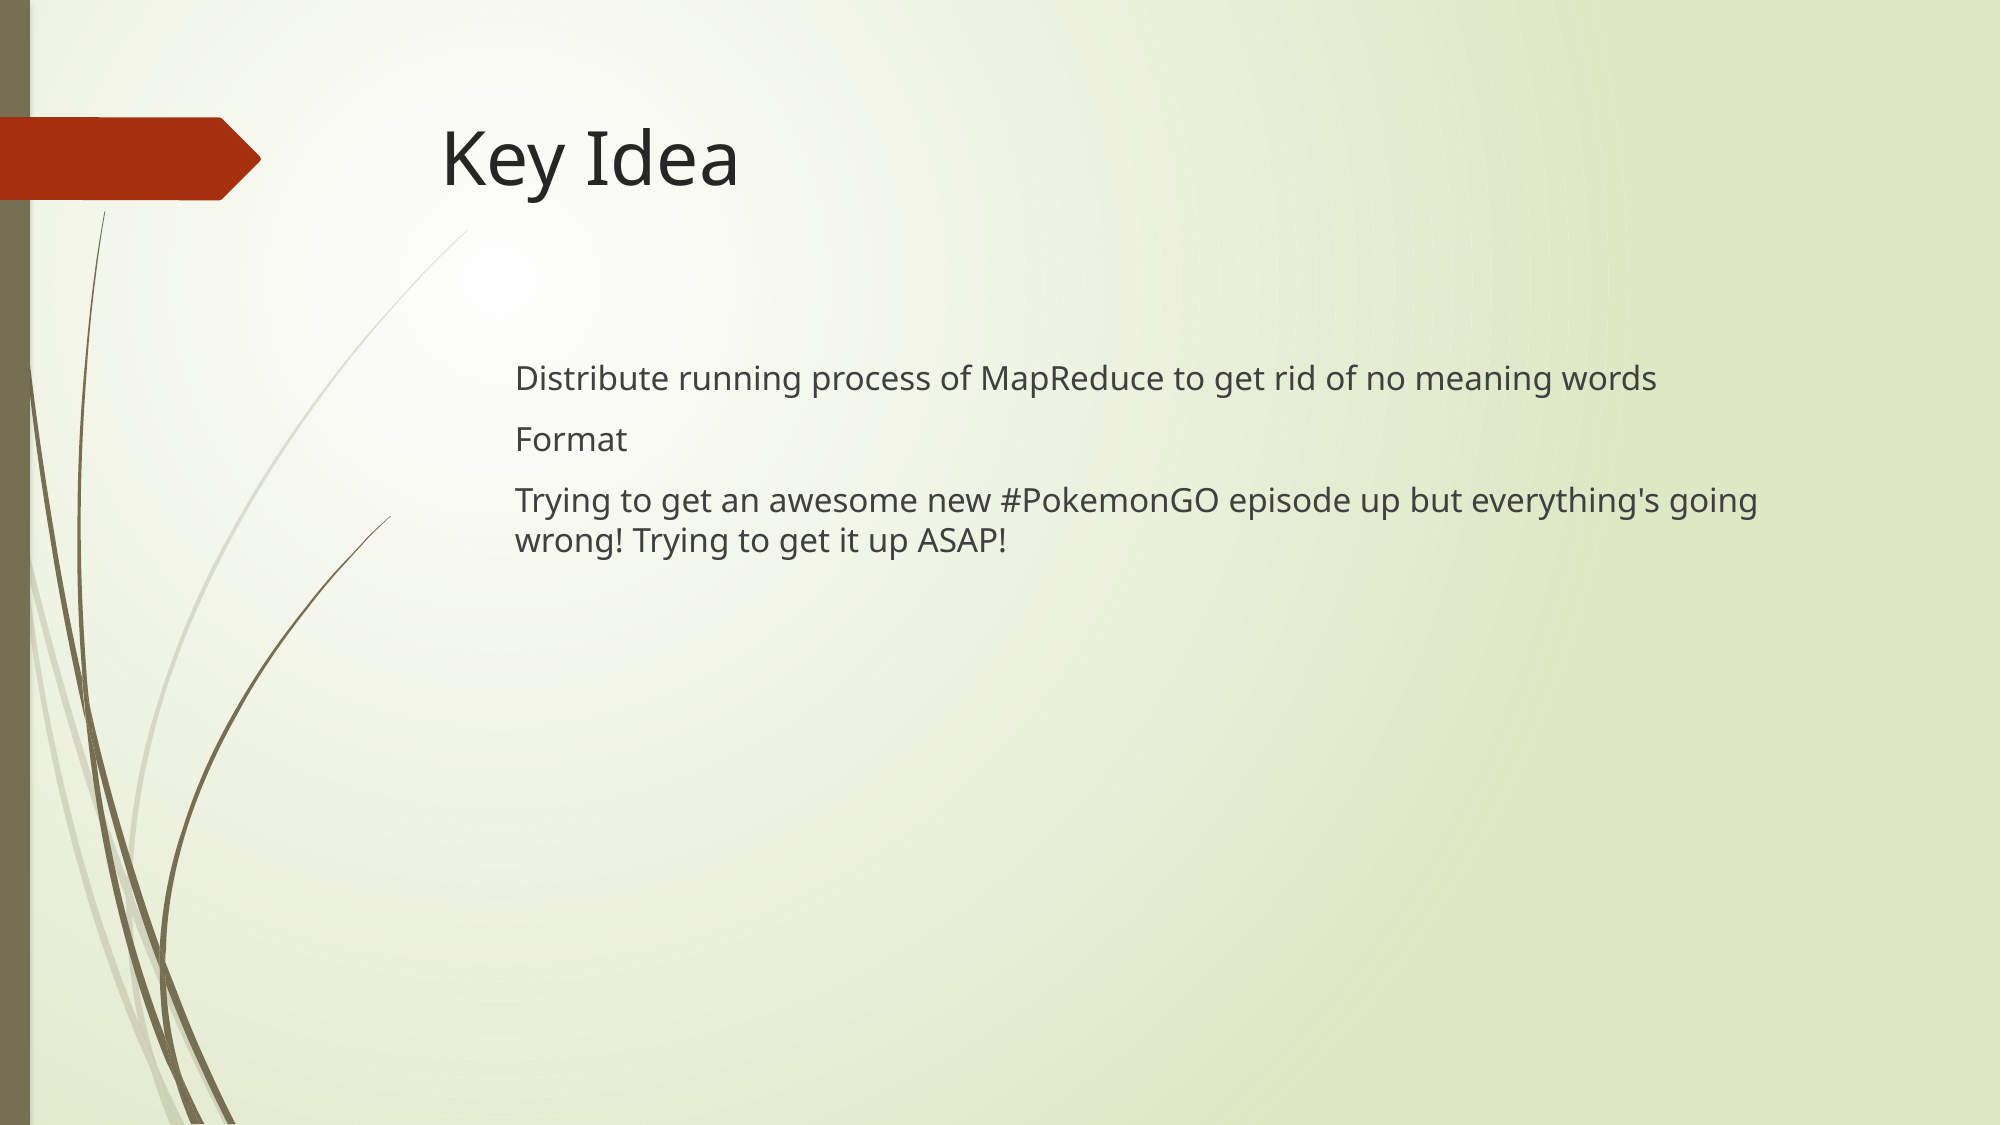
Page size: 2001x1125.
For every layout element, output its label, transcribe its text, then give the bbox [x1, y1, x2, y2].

title Key Idea [425, 102, 1888, 313]
list Distribute running process of MapReduce to get rid of no meaning words Format Trying to get an awesome new #PokemonGO episode up but everything's going wrong! Trying to get it up ASAP! [424, 350, 1888, 970]
